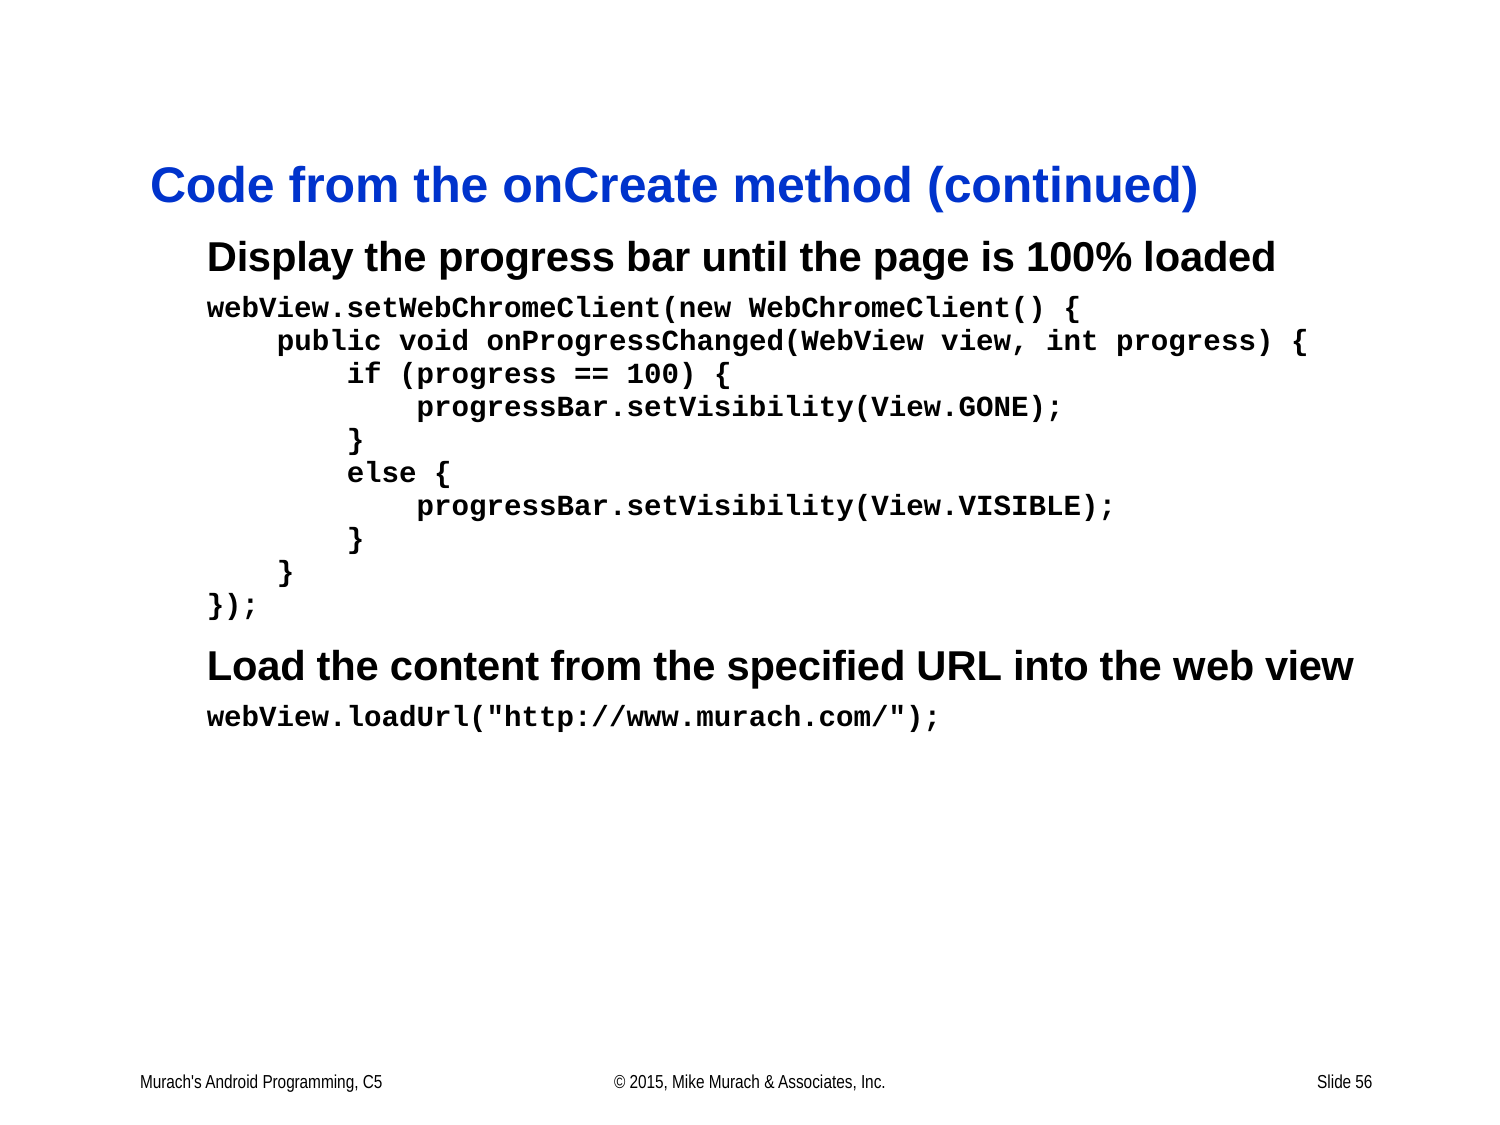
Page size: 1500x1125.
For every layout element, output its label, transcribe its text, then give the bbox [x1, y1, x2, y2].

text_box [149, 124, 1391, 1007]
footer © 2015, Mike Murach & Associates, Inc. [474, 1025, 1025, 1100]
slide_number Murach's Android Programming, C5 [125, 1025, 450, 1100]
slide_number Slide 56 [1074, 1025, 1388, 1100]
